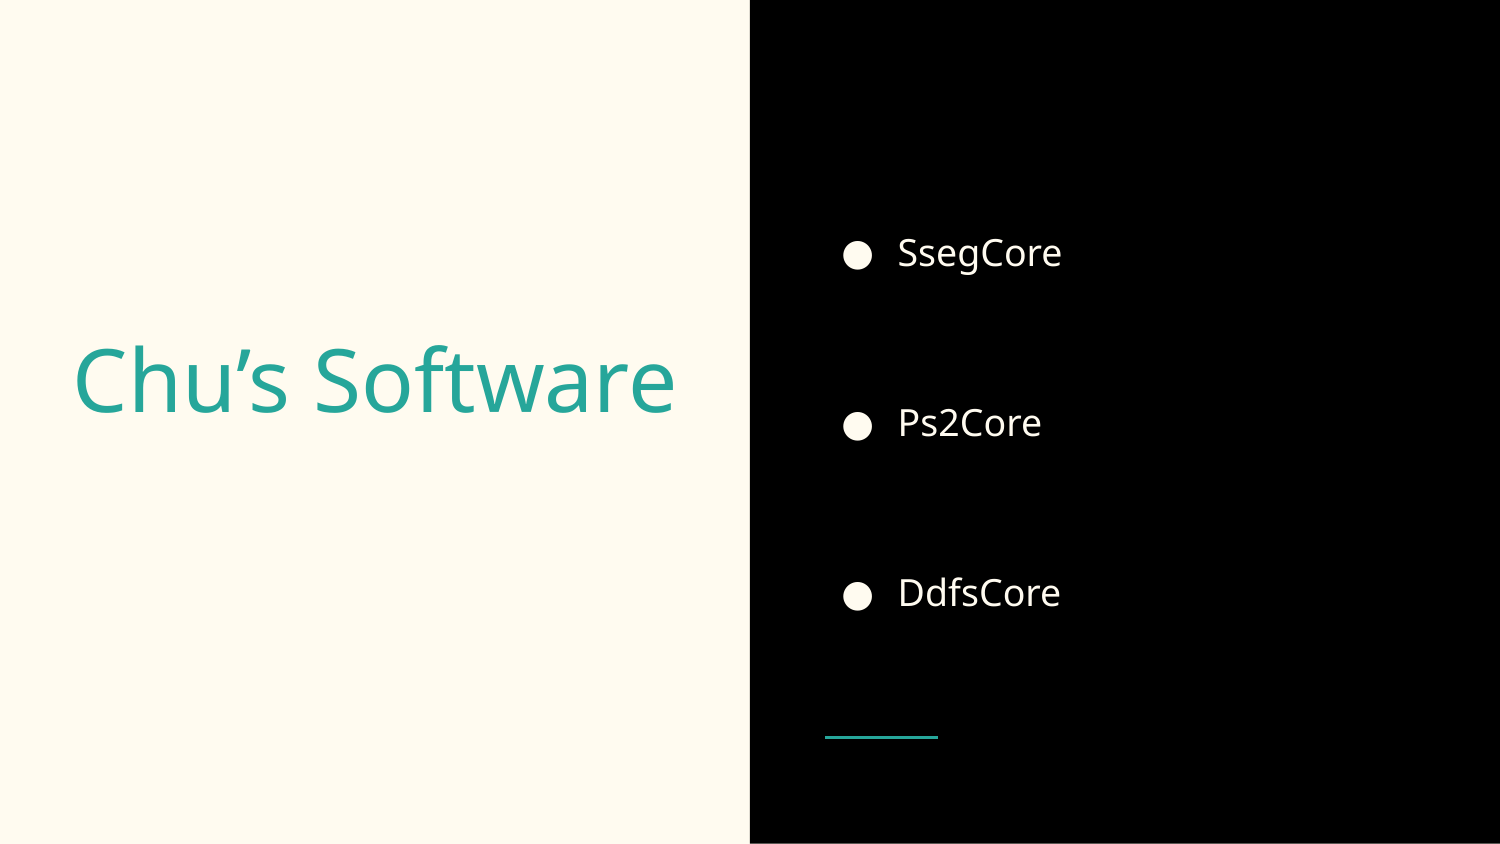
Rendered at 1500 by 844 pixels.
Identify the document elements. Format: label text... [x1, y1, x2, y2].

list SsegCore Ps2Core DdfsCore [807, 77, 1438, 844]
title Chu’s Software [43, 226, 708, 446]
